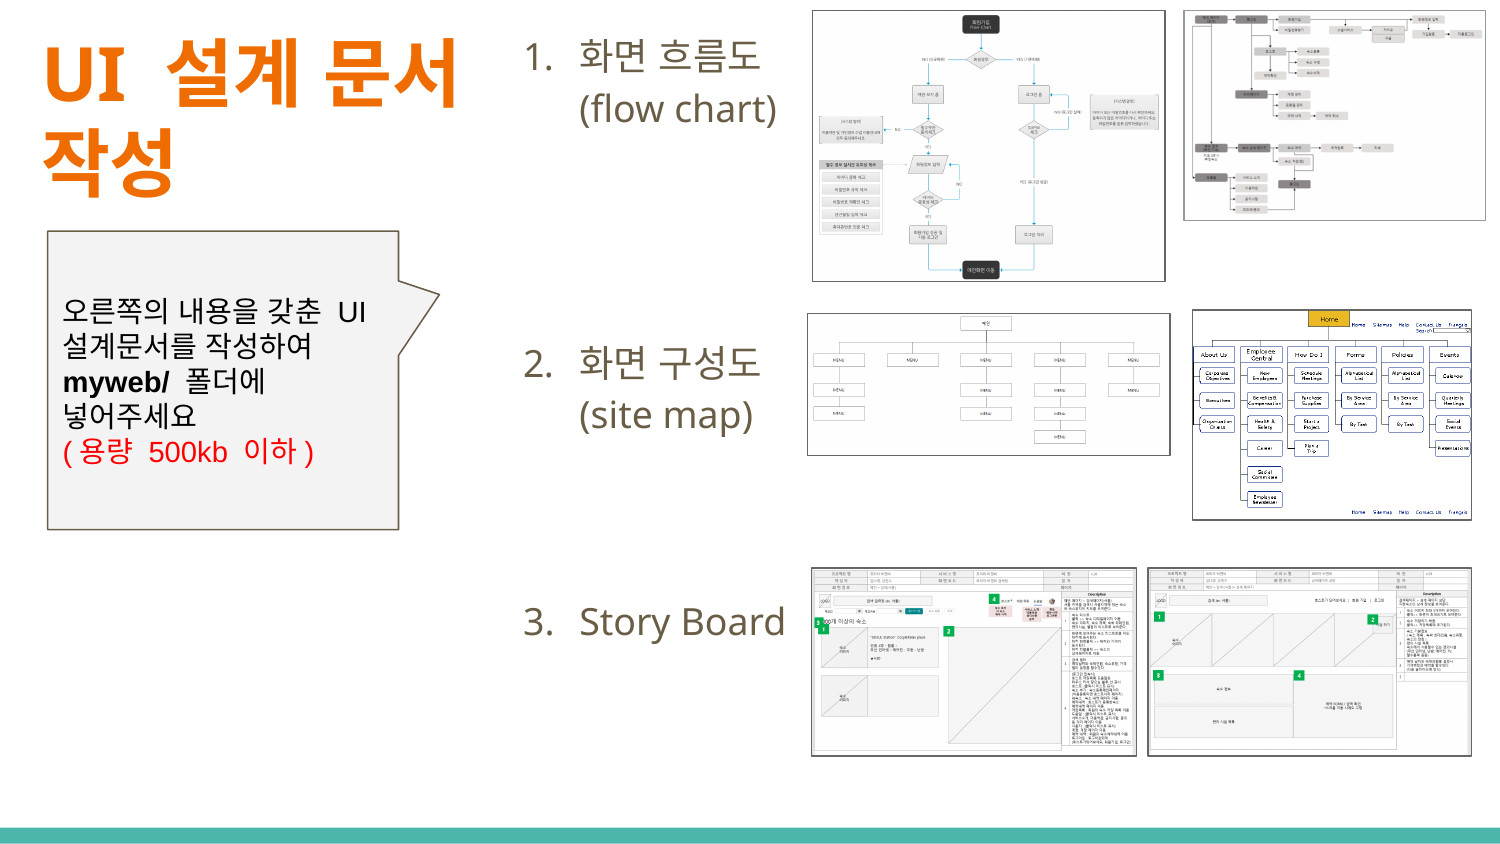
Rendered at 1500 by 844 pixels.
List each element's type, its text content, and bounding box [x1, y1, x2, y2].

picture [812, 568, 1136, 756]
picture [1184, 10, 1485, 220]
picture [1148, 568, 1472, 756]
picture [1192, 310, 1472, 520]
picture [807, 313, 1170, 455]
title UI 설계 문서 작성 [26, 11, 489, 220]
picture [813, 10, 1165, 281]
text_box 오른쪽의 내용을 갖춘 UI 설계문서를 작성하여 myweb/ 폴더에 넣어주세요 (용량 500kb 이하) [47, 231, 440, 530]
list 화면 흐름도 (flow chart) 화면 구성도 (site map) Story Board [489, 11, 813, 654]
